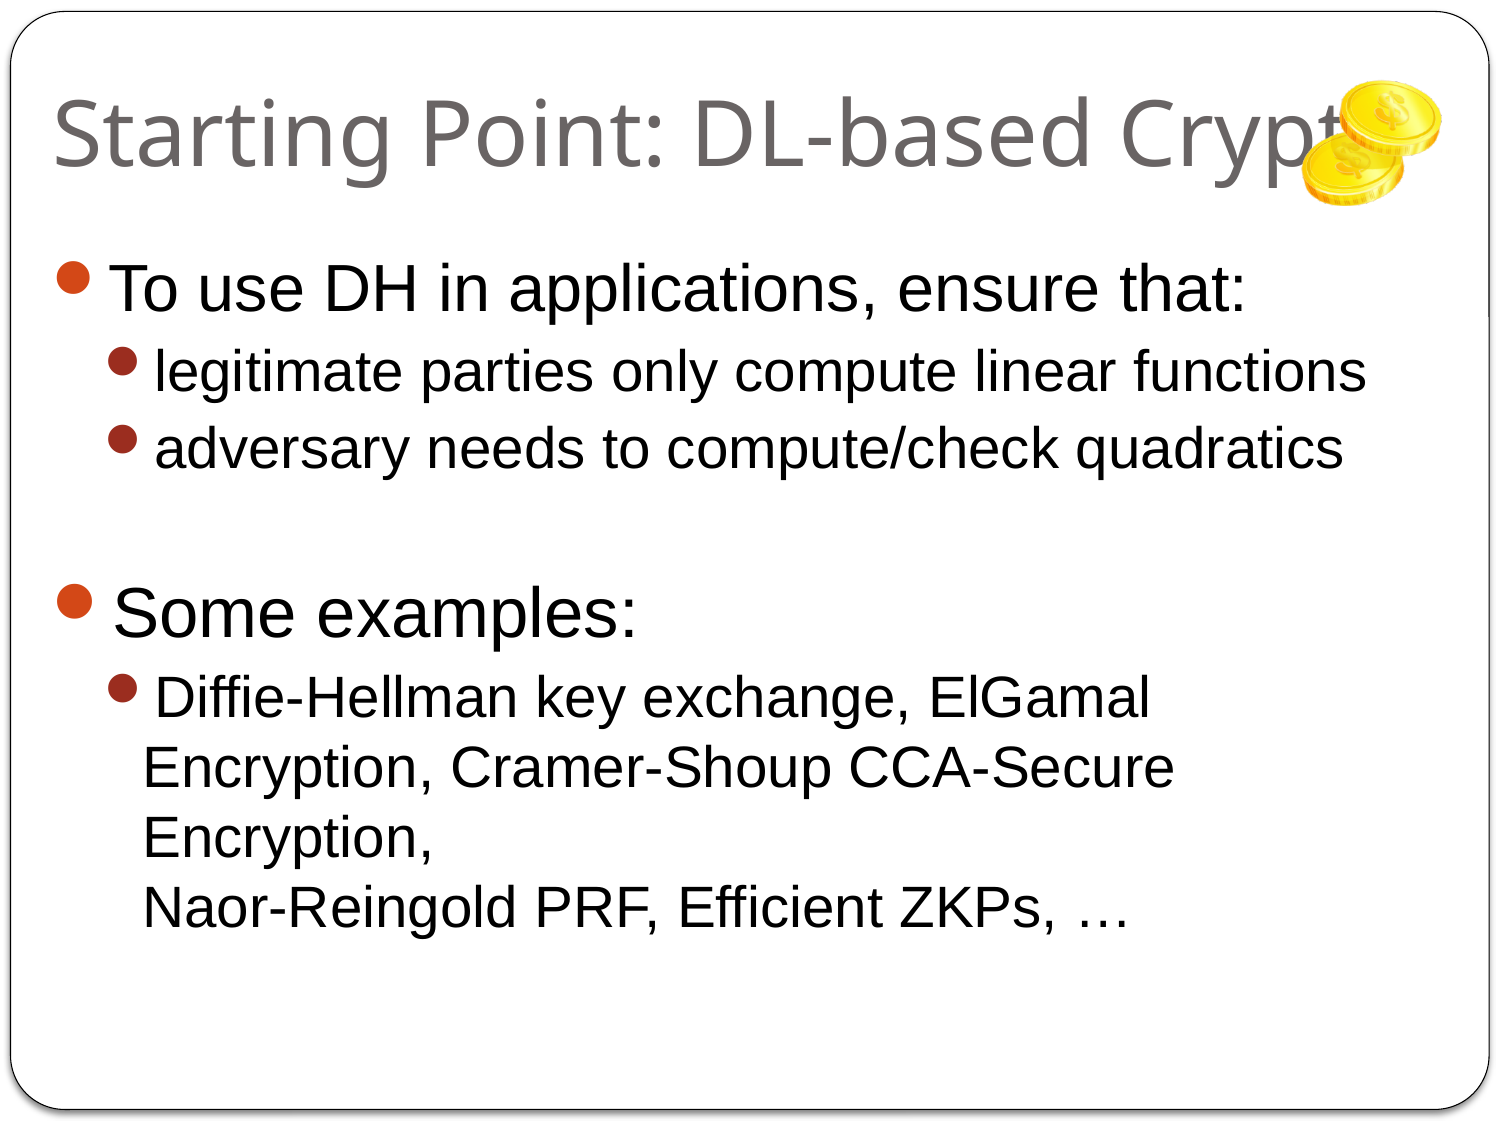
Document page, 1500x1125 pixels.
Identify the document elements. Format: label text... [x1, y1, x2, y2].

title Starting Point: DL-based Crypto [37, 12, 1475, 200]
picture [1287, 62, 1451, 226]
list To use DH in applications, ensure that: legitimate parties only compute linear functions adversary needs to compute/check quadratics Some examples: Diffie-Hellman key exchange, ElGamal Encryption, Cramer-Shoup CCA-Secure Encryption, Naor-Reingold PRF, Efficient ZKPs, … [37, 237, 1475, 1038]
